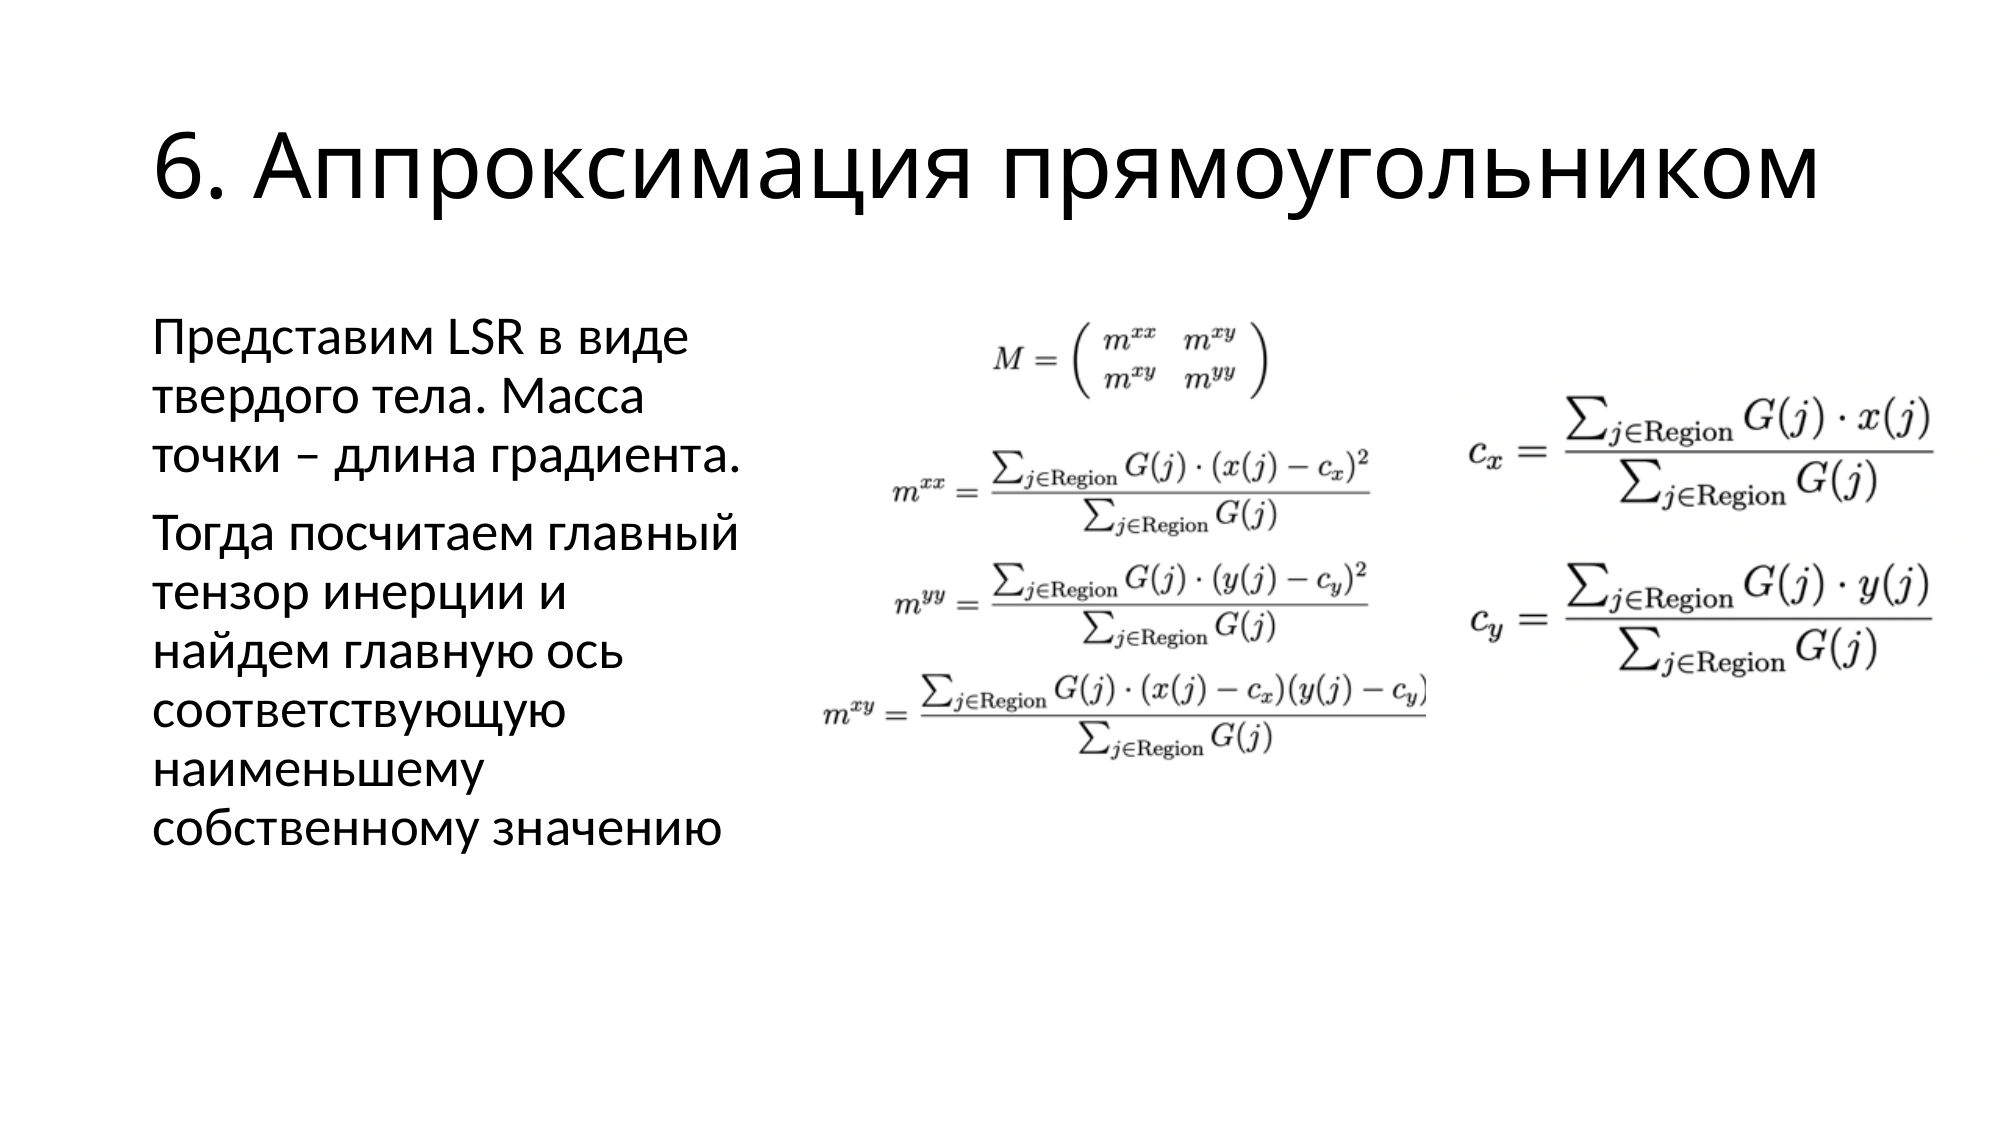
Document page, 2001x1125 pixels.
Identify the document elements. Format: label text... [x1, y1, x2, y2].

title 6. Аппроксимация прямоугольником [137, 59, 1863, 278]
picture [770, 277, 2000, 865]
list Представим LSR в виде твердого тела. Масса точки – длина градиента. Тогда посчитаем главный тензор инерции и найдем главную ось соответствующую наименьшему собственному значению [137, 299, 771, 1014]
